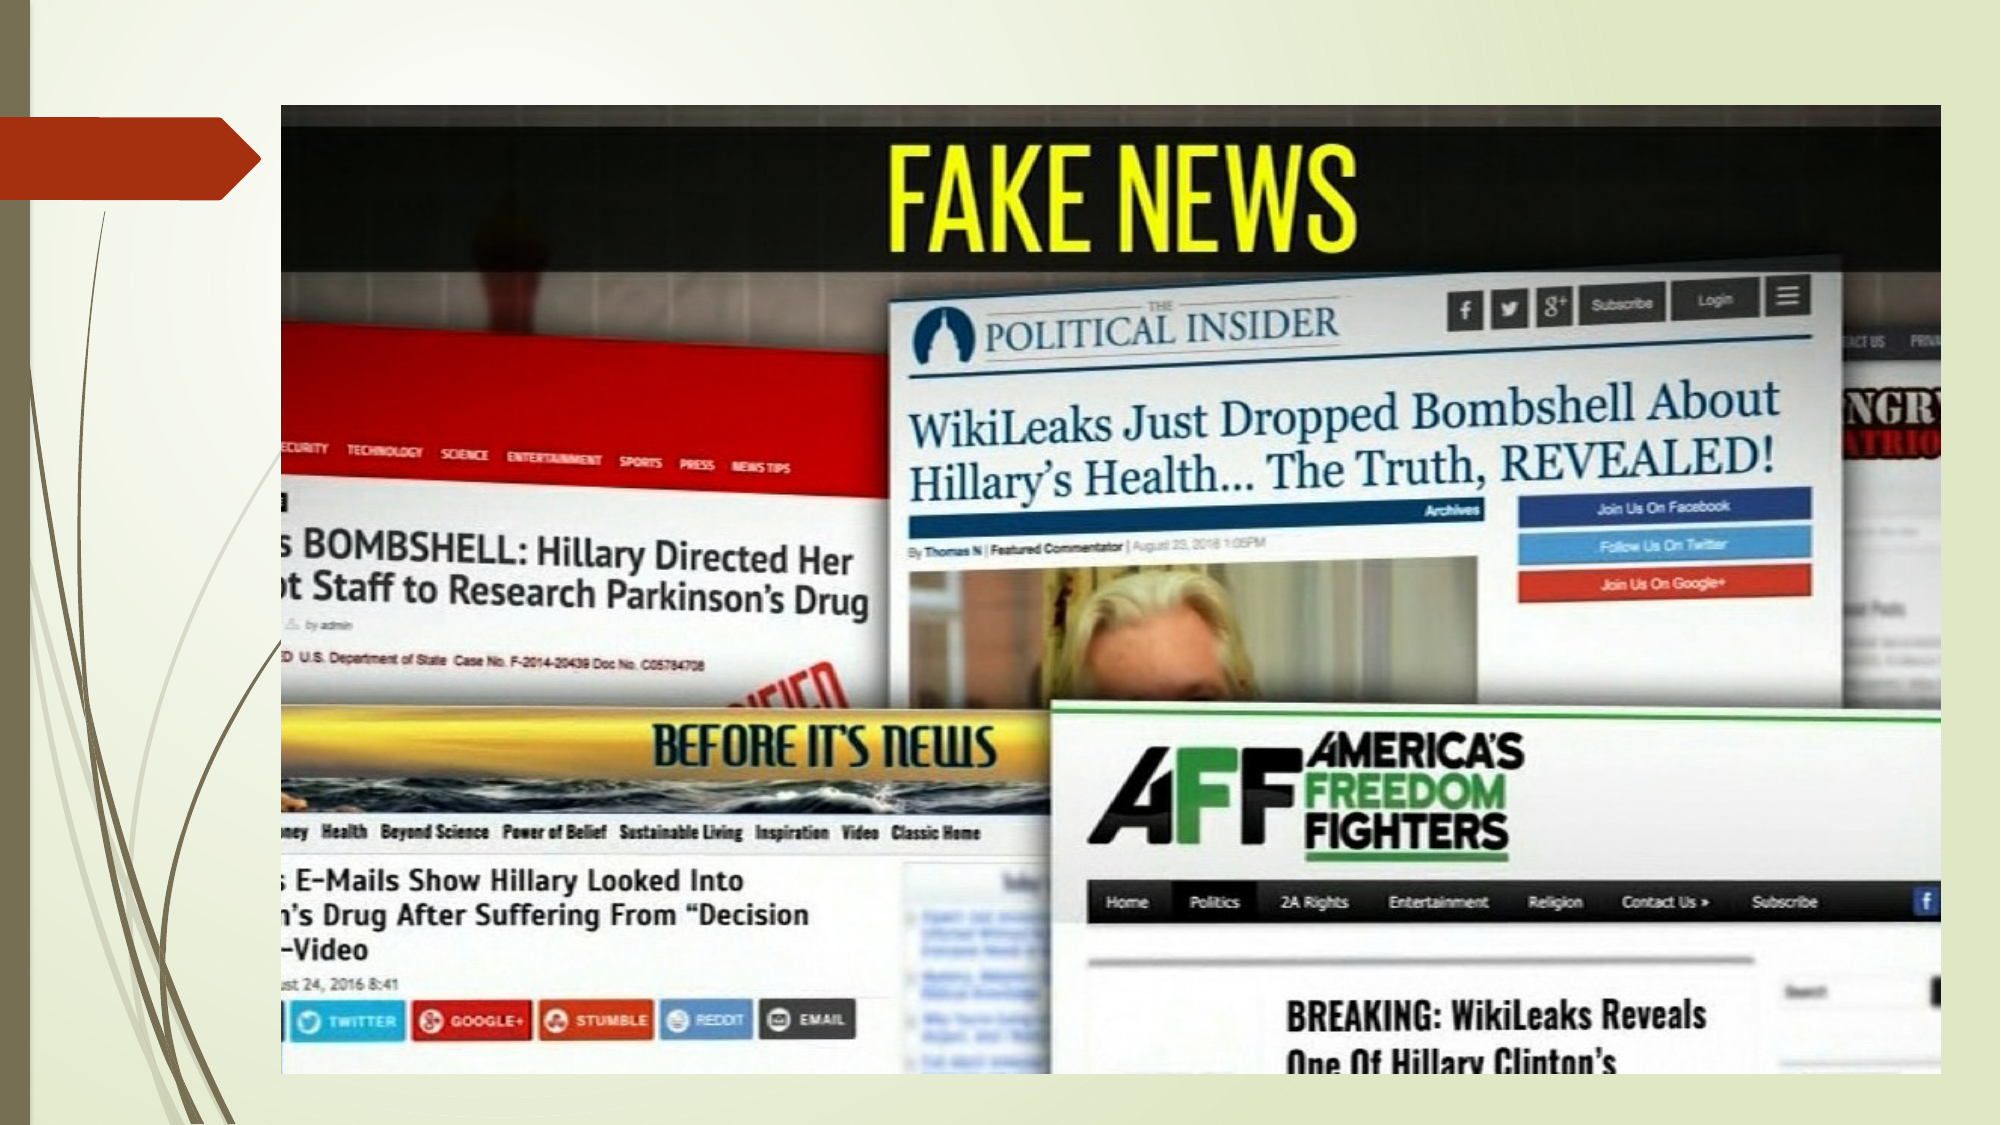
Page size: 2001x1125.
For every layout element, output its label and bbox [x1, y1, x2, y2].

picture [281, 104, 1942, 1074]
